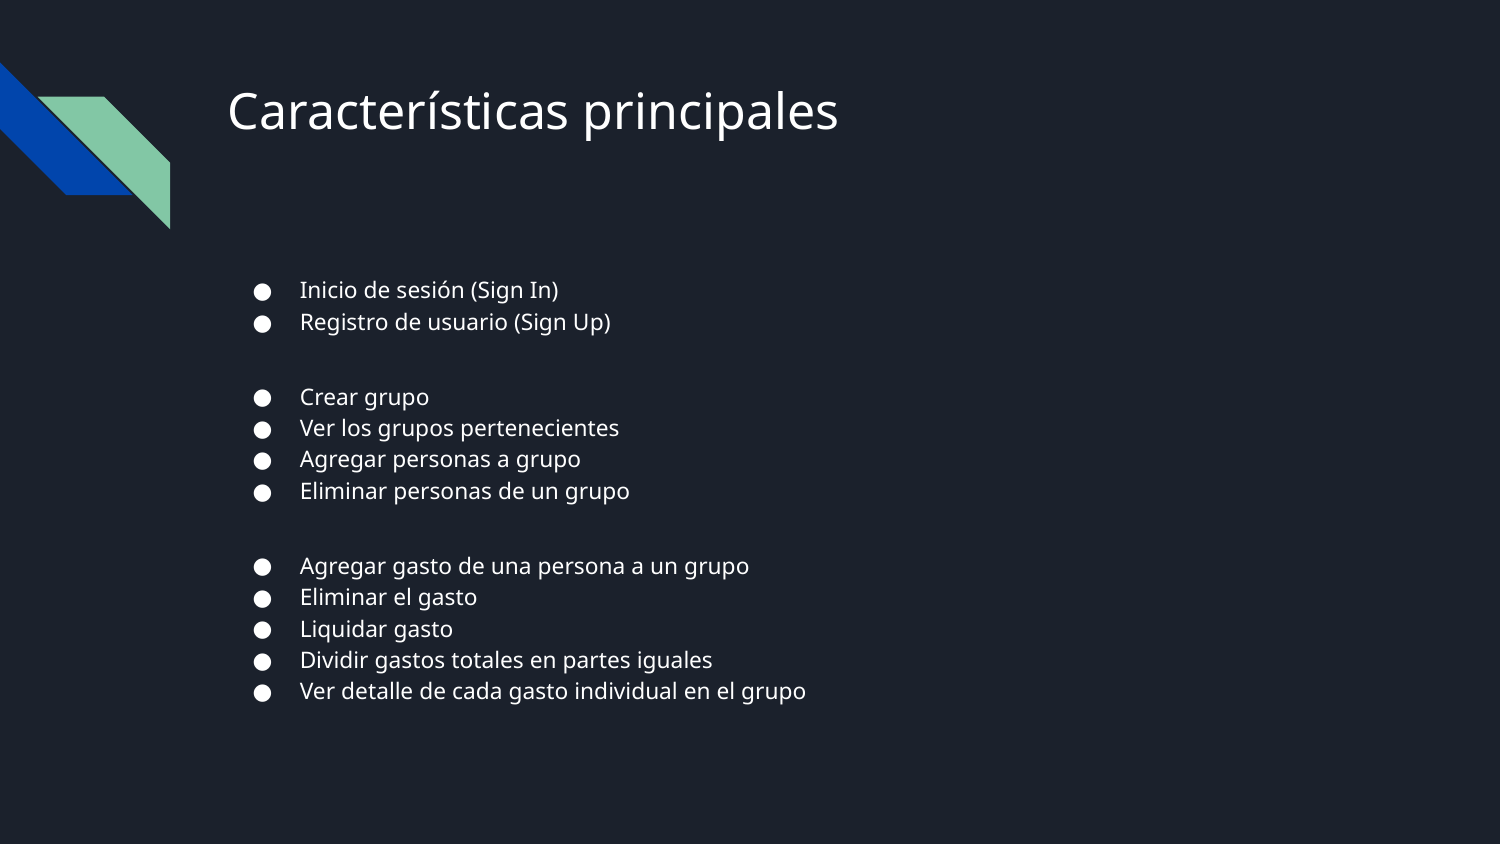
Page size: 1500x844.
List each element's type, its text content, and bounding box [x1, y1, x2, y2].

title Características principales [212, 64, 1368, 215]
list Inicio de sesión (Sign In) Registro de usuario (Sign Up) Crear grupo Ver los grupos pertenecientes Agregar personas a grupo Eliminar personas de un grupo Agregar gasto de una persona a un grupo Eliminar el gasto Liquidar gasto Dividir gastos totales en partes iguales Ver detalle de cada gasto individual en el grupo [212, 257, 1368, 735]
